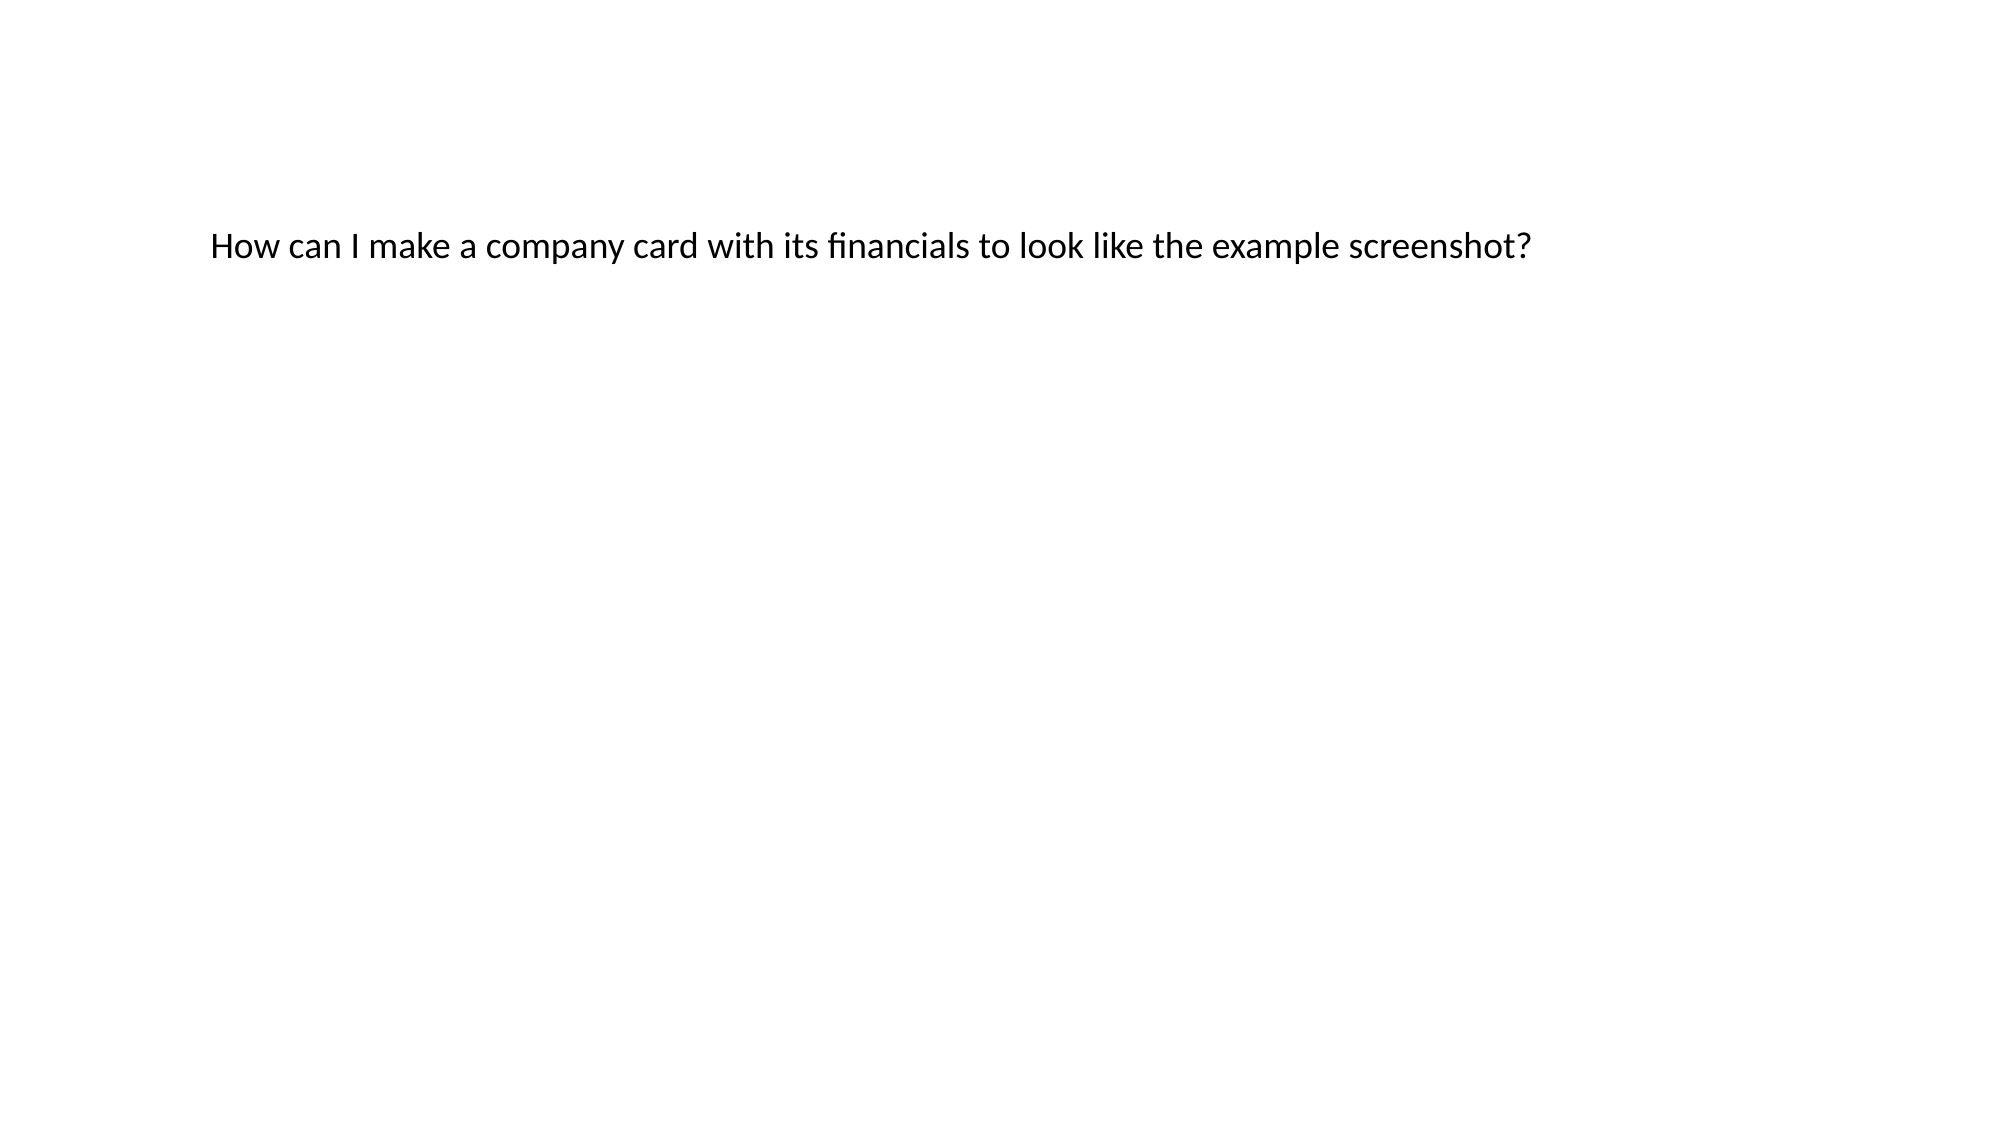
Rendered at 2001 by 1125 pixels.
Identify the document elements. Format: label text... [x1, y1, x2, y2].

text_box How can I make a company card with its financials to look like the example screenshot? [195, 213, 1574, 274]
